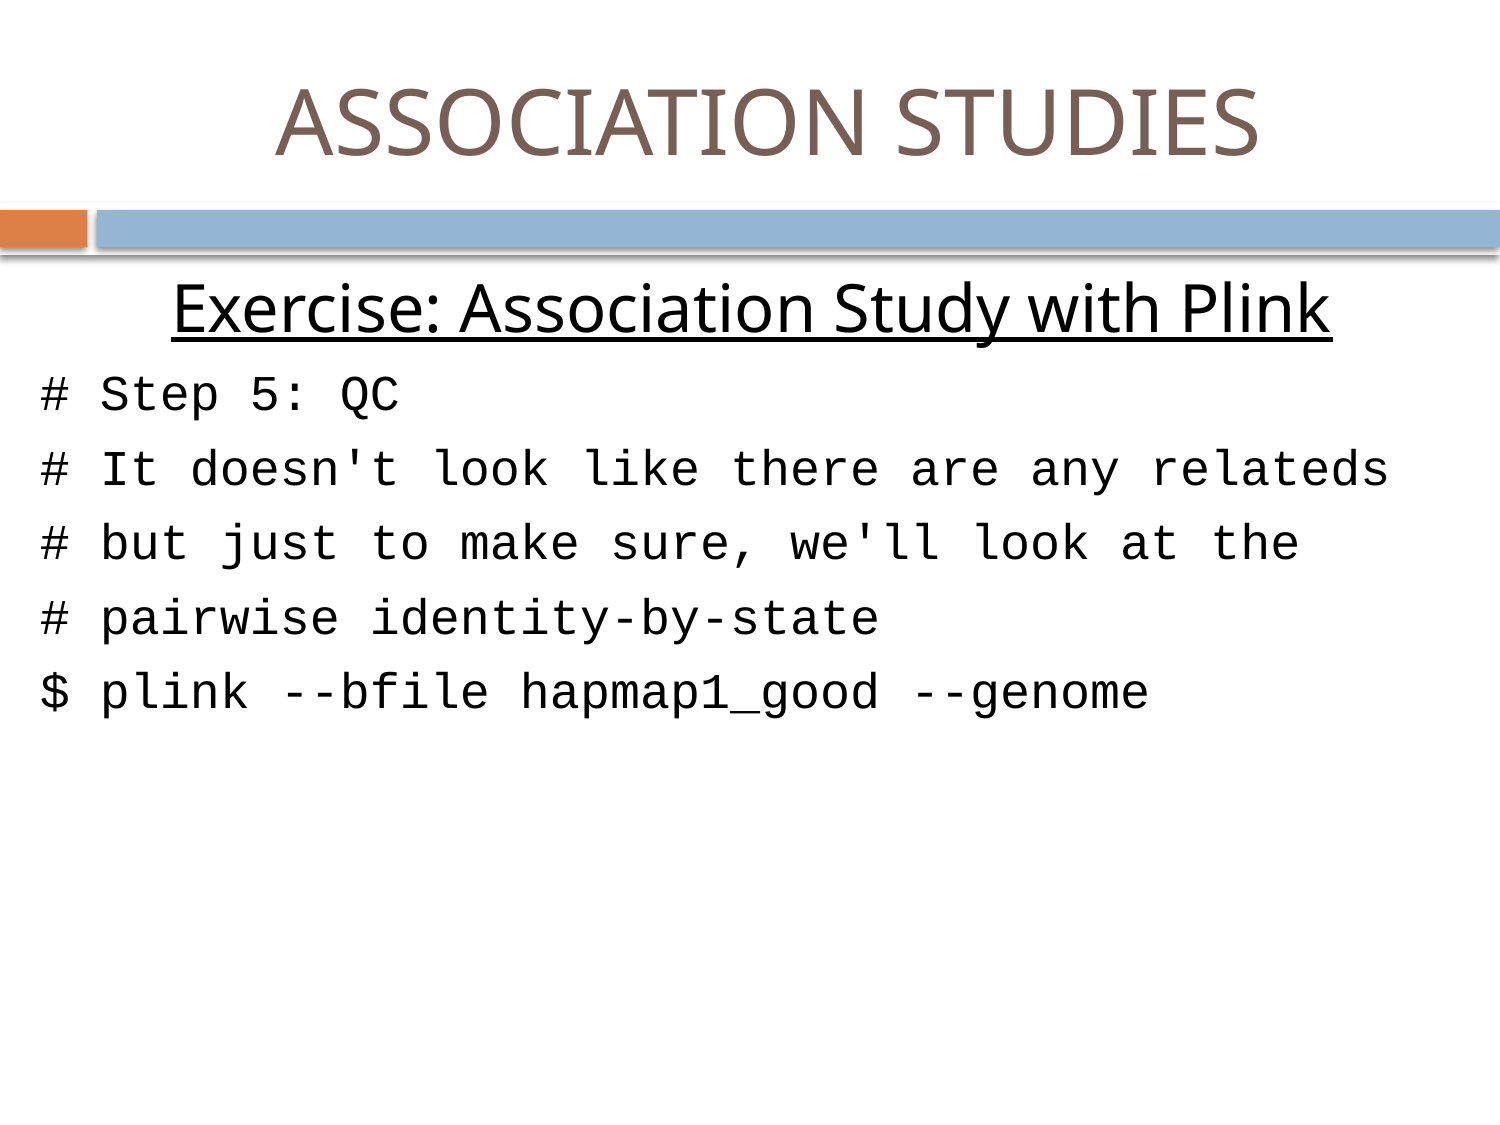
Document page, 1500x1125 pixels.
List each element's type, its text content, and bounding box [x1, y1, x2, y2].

list Exercise: Association Study with Plink # Step 5: QC # It doesn't look like there are any relateds # but just to make sure, we'll look at the # pairwise identity-by-state $ plink --bfile hapmap1_good --genome [24, 258, 1480, 1105]
title ASSOCIATION STUDIES [100, 37, 1438, 200]
